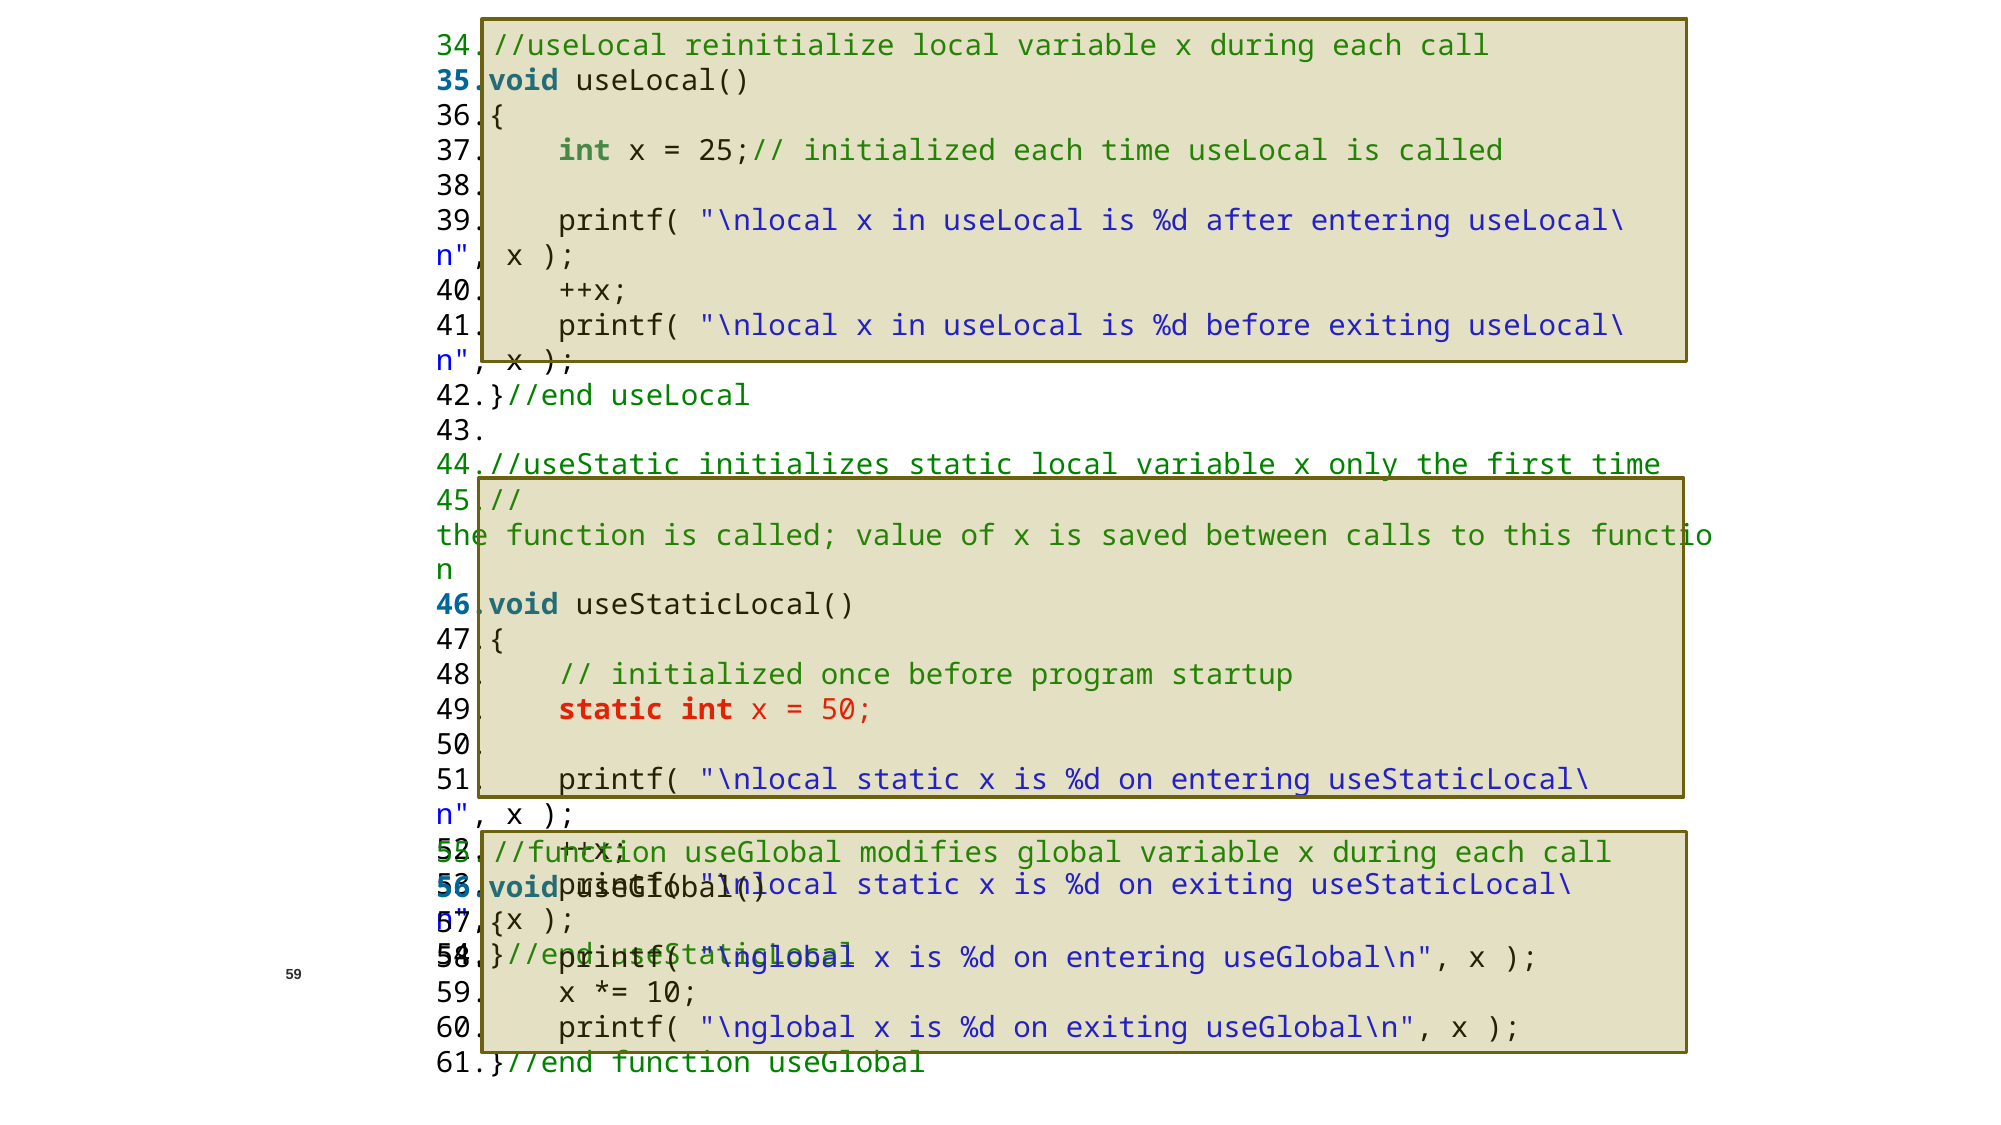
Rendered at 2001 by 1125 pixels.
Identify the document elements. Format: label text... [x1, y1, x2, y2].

text_box [480, 17, 1688, 363]
text_box //useLocal reinitialize local variable x during each call void useLocal() { int x = 25;// initialized each time useLocal is called printf( "\nlocal x in useLocal is %d after entering useLocal\n", x ); ++x; printf( "\nlocal x in useLocal is %d before exiting useLocal\n", x ); }//end useLocal //useStatic initializes static local variable x only the first time //the function is called; value of x is saved between calls to this function void useStaticLocal() { // initialized once before program startup static int x = 50; printf( "\nlocal static x is %d on entering useStaticLocal\n", x ); ++x; printf( "\nlocal static x is %d on exiting useStaticLocal\n", x ); }//end useStaticLocal [421, 18, 1733, 978]
text_box [477, 476, 1685, 799]
text_box //function useGlobal modifies global variable x during each call void useGlobal() { printf( "\nglobal x is %d on entering useGlobal\n", x ); x *= 10; printf( "\nglobal x is %d on exiting useGlobal\n", x ); }//end function useGlobal [421, 826, 1674, 1086]
slide_number 59 [249, 942, 338, 1005]
text_box [480, 830, 1688, 1054]
